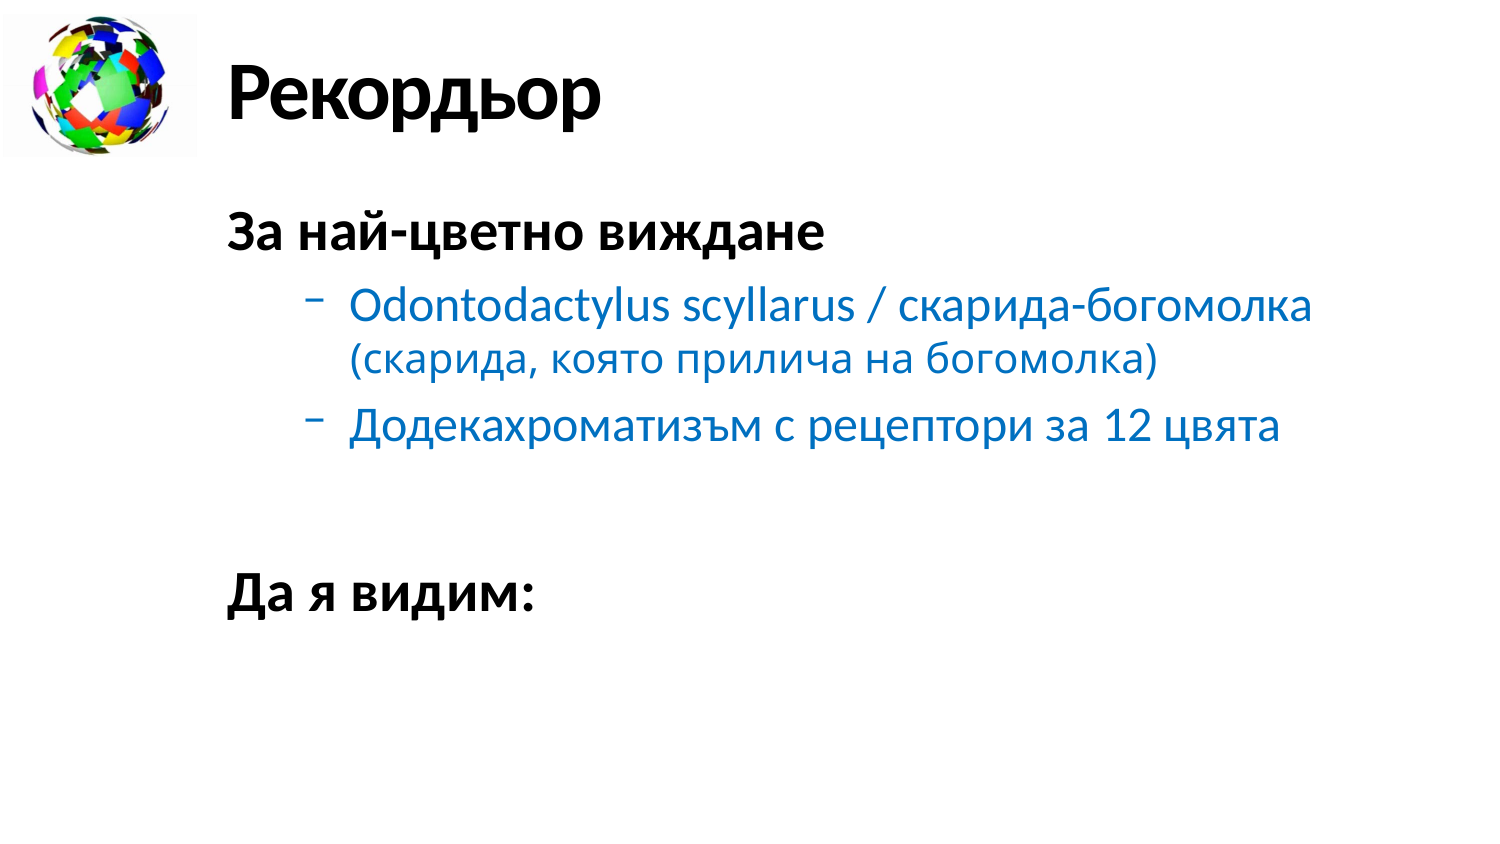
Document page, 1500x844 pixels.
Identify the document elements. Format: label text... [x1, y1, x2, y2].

title Рекордьор [212, 21, 1500, 150]
picture [3, 14, 197, 157]
list За най-цветно виждане Odontodactylus scyllarus / скарида-богомолка (скарида, която прилича на богомолка) Додекахроматизъм с рецептори за 12 цвята Да я видим: [212, 184, 1500, 797]
